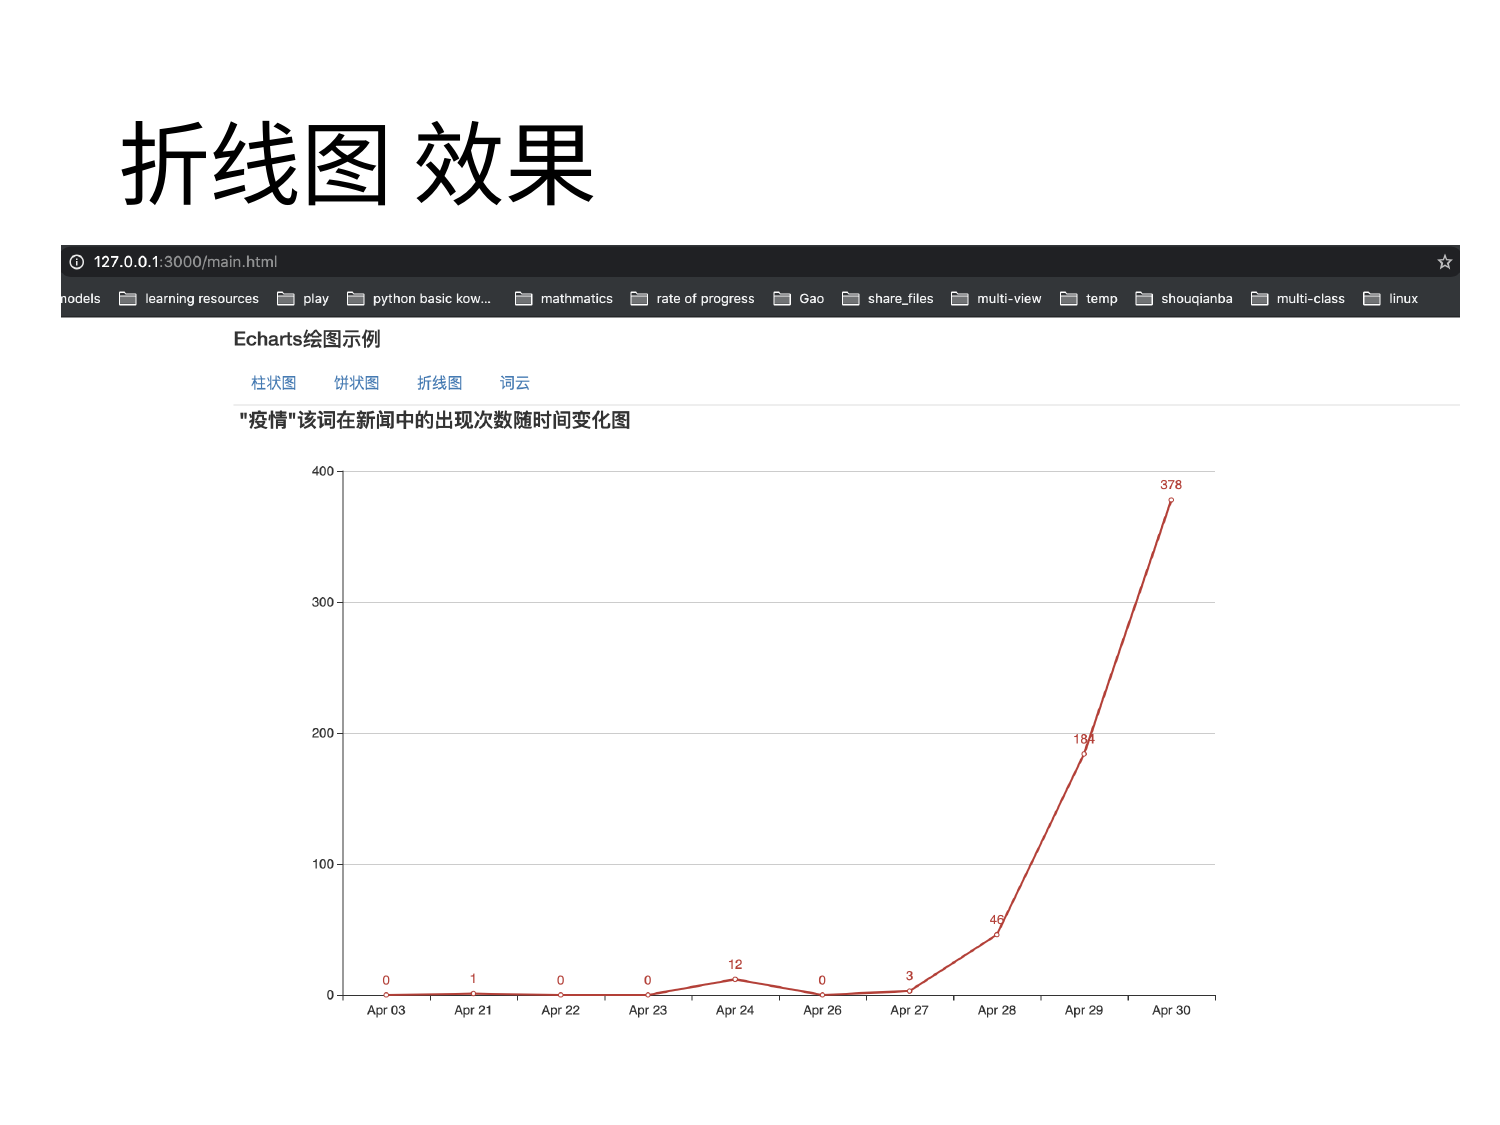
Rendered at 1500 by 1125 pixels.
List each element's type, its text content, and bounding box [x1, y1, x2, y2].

picture [61, 245, 1460, 1094]
title 折线图 效果 [103, 59, 1397, 245]
